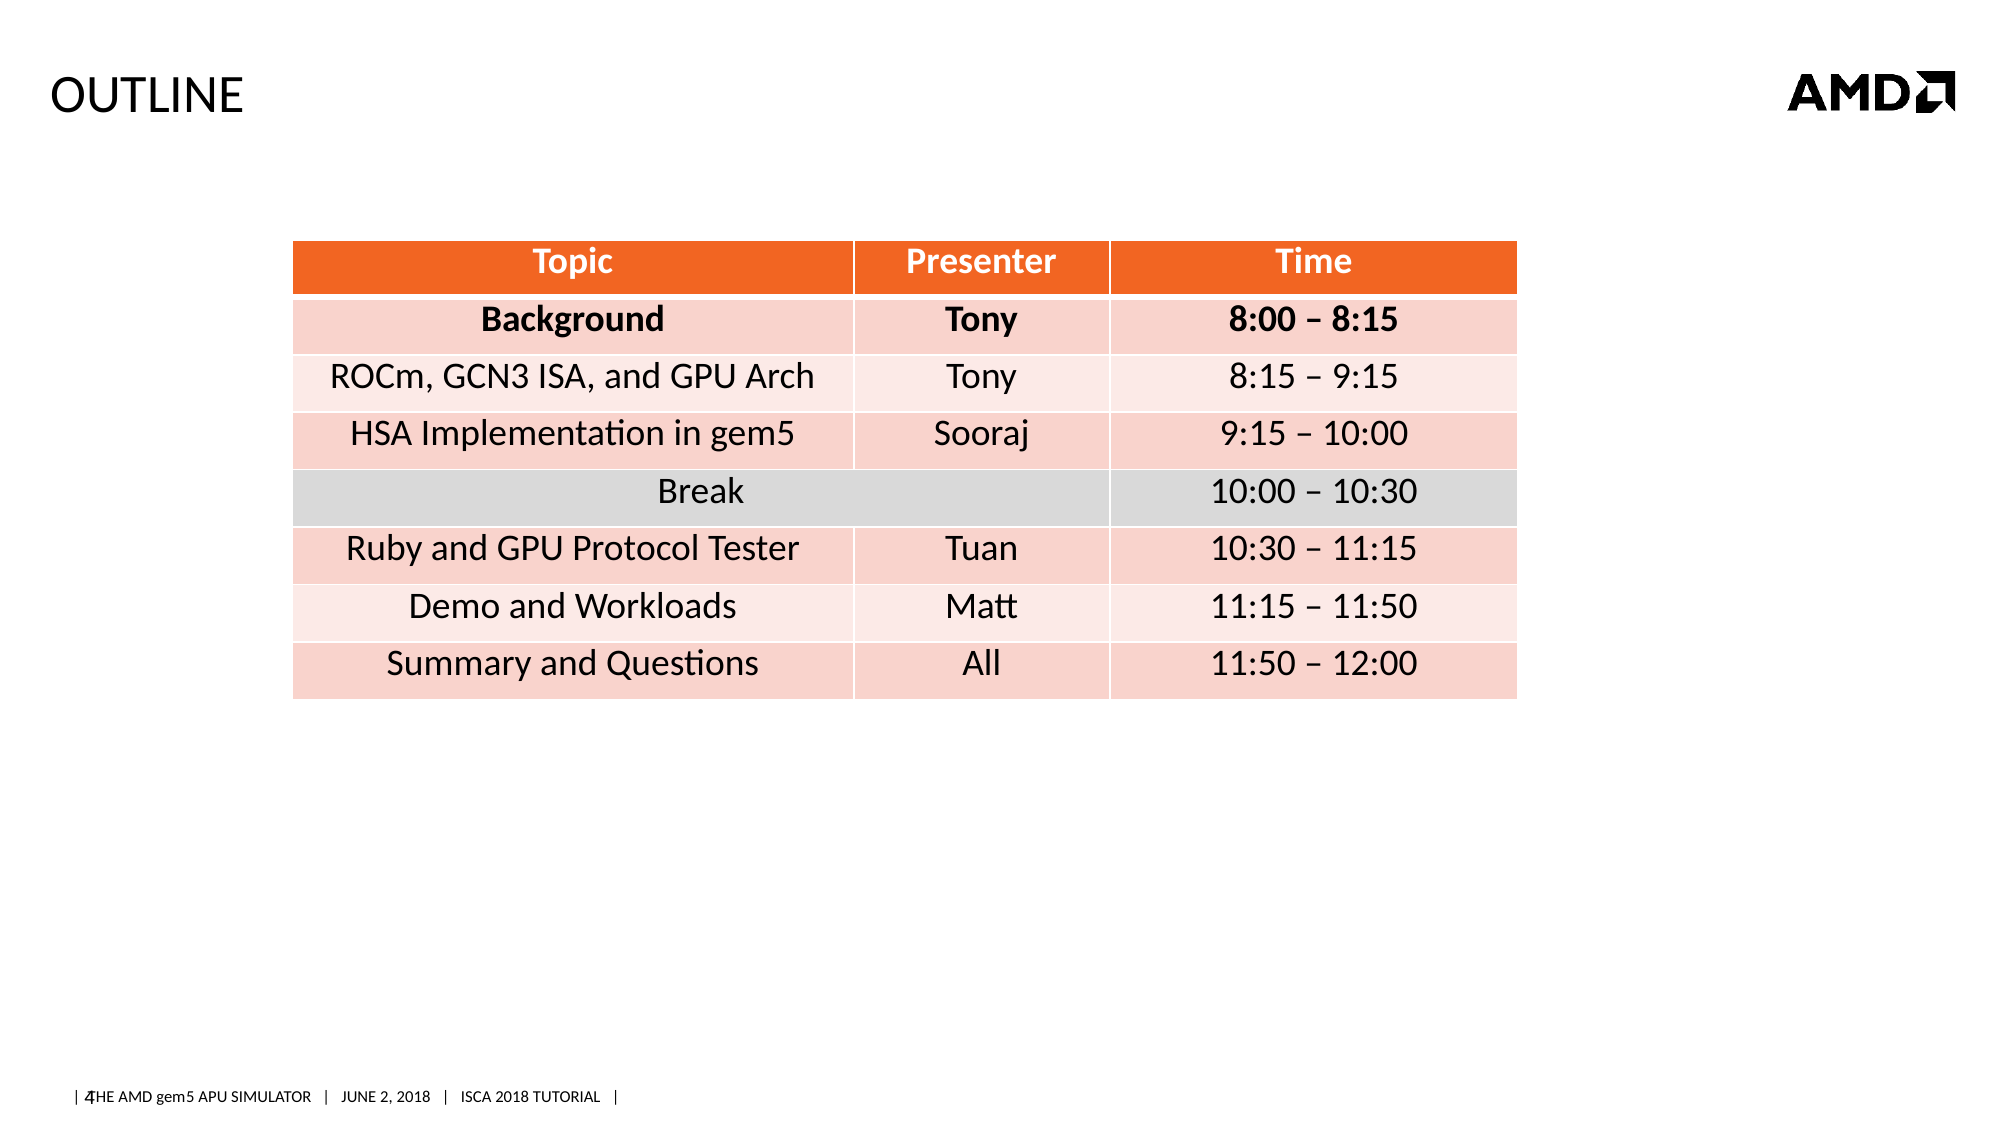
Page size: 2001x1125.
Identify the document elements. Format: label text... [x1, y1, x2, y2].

table_cell Ruby and GPU Protocol Tester [293, 528, 853, 584]
table_cell 10:00 – 10:30 [1111, 470, 1517, 526]
picture [1787, 71, 1956, 113]
table_cell 8:15 – 9:15 [1111, 356, 1517, 411]
table_header Time [1111, 241, 1517, 294]
table_cell 10:30 – 11:15 [1111, 528, 1517, 584]
table_header Presenter [855, 241, 1109, 294]
table_cell Sooraj [855, 413, 1109, 469]
table_cell Tony [855, 356, 1109, 411]
table_cell 11:15 – 11:50 [1111, 585, 1517, 641]
table_cell 9:15 – 10:00 [1111, 413, 1517, 469]
table_cell Break [293, 470, 1109, 526]
table_cell 11:50 – 12:00 [1111, 643, 1517, 699]
table_cell 8:00 – 8:15 [1111, 300, 1517, 354]
table_cell Tuan [855, 528, 1109, 584]
table_cell All [855, 643, 1109, 699]
table_cell Matt [855, 585, 1109, 641]
table_cell Background [293, 300, 853, 354]
table_cell Demo and Workloads [293, 585, 853, 641]
table_cell HSA Implementation in gem5 [293, 413, 853, 469]
title Outline [50, 45, 1761, 124]
table_cell ROCm, GCN3 ISA, and GPU Arch [293, 356, 853, 411]
table_cell Summary and Questions [293, 643, 853, 699]
table_cell Tony [855, 300, 1109, 354]
table_header Topic [293, 241, 853, 294]
